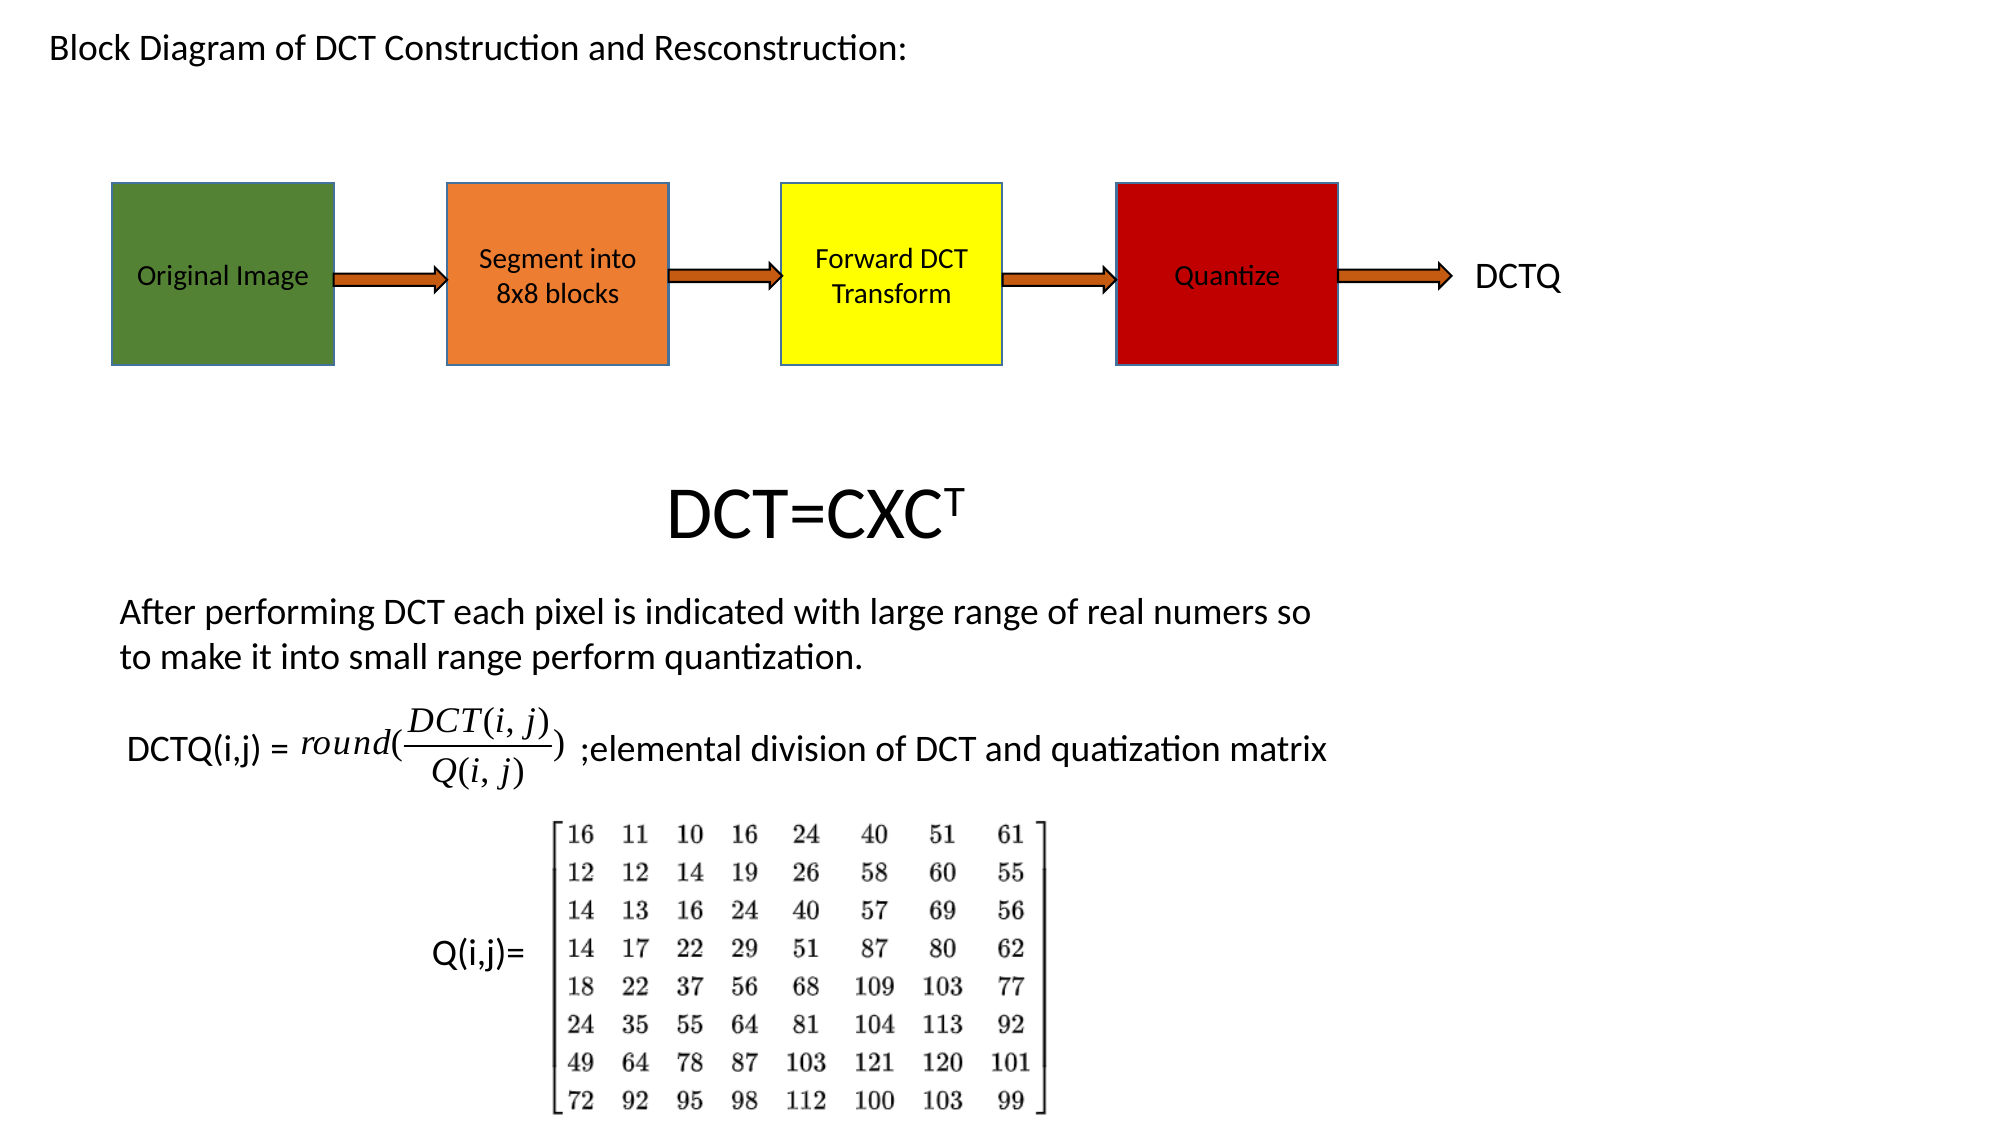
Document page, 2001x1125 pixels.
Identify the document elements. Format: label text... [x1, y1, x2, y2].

text_box [332, 264, 449, 295]
text_box [1001, 264, 1118, 295]
text_box Forward DCT Transform [780, 182, 1003, 366]
text_box Original Image [111, 182, 335, 366]
picture [537, 807, 1080, 1125]
text_box [667, 260, 784, 291]
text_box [295, 697, 572, 797]
text_box After performing DCT each pixel is indicated with large range of real numers so to make it into small range perform quantization. [104, 579, 1346, 685]
text_box Block Diagram of DCT Construction and Resconstruction: [34, 15, 1003, 75]
text_box Segment into 8x8 blocks [446, 182, 670, 366]
text_box [1336, 260, 1454, 291]
text_box ;elemental division of DCT and quatization matrix [572, 717, 1496, 777]
text_box DCT=CXCT [651, 456, 1309, 562]
text_box DCTQ(i,j) = [112, 716, 295, 777]
text_box Quantize [1115, 182, 1339, 366]
text_box Q(i,j)= [417, 920, 537, 981]
text_box DCTQ [1460, 243, 1656, 303]
